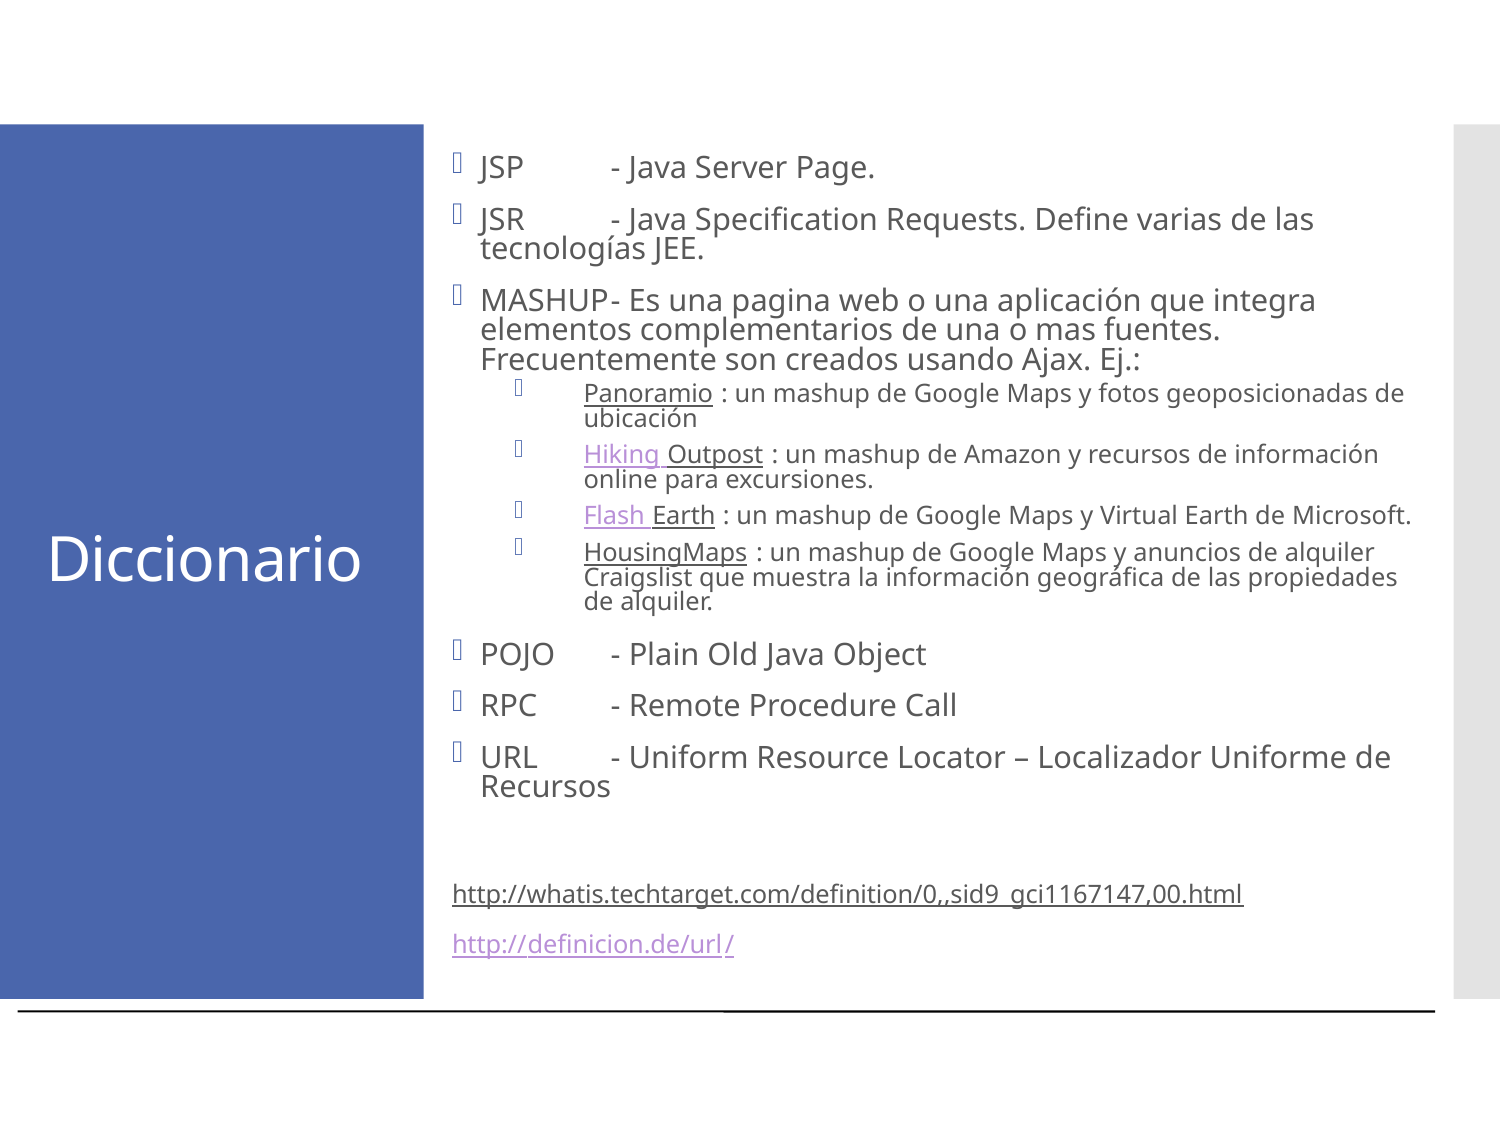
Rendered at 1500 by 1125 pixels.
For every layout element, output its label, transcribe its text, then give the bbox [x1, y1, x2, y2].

title Diccionario [31, 184, 394, 939]
list JSP - Java Server Page. JSR - Java Specification Requests. Define varias de las tecnologías JEE. MASHUP - Es una pagina web o una aplicación que integra elementos complementarios de una o mas fuentes. Frecuentemente son creados usando Ajax. Ej.: Panoramio : un mashup de Google Maps y fotos geoposicionadas de ubicación Hiking Outpost : un mashup de Amazon y recursos de información online para excursiones. Flash Earth : un mashup de Google Maps y Virtual Earth de Microsoft. HousingMaps : un mashup de Google Maps y anuncios de alquiler Craigslist que muestra la información geográfica de las propiedades de alquiler. POJO - Plain Old Java Object RPC - Remote Procedure Call URL - Uniform Resource Locator – Localizador Uniforme de Recursos http://whatis.techtarget.com/definition/0,,sid9_gci1167147,00.html http://definicion.de/url/ [437, 147, 1436, 988]
